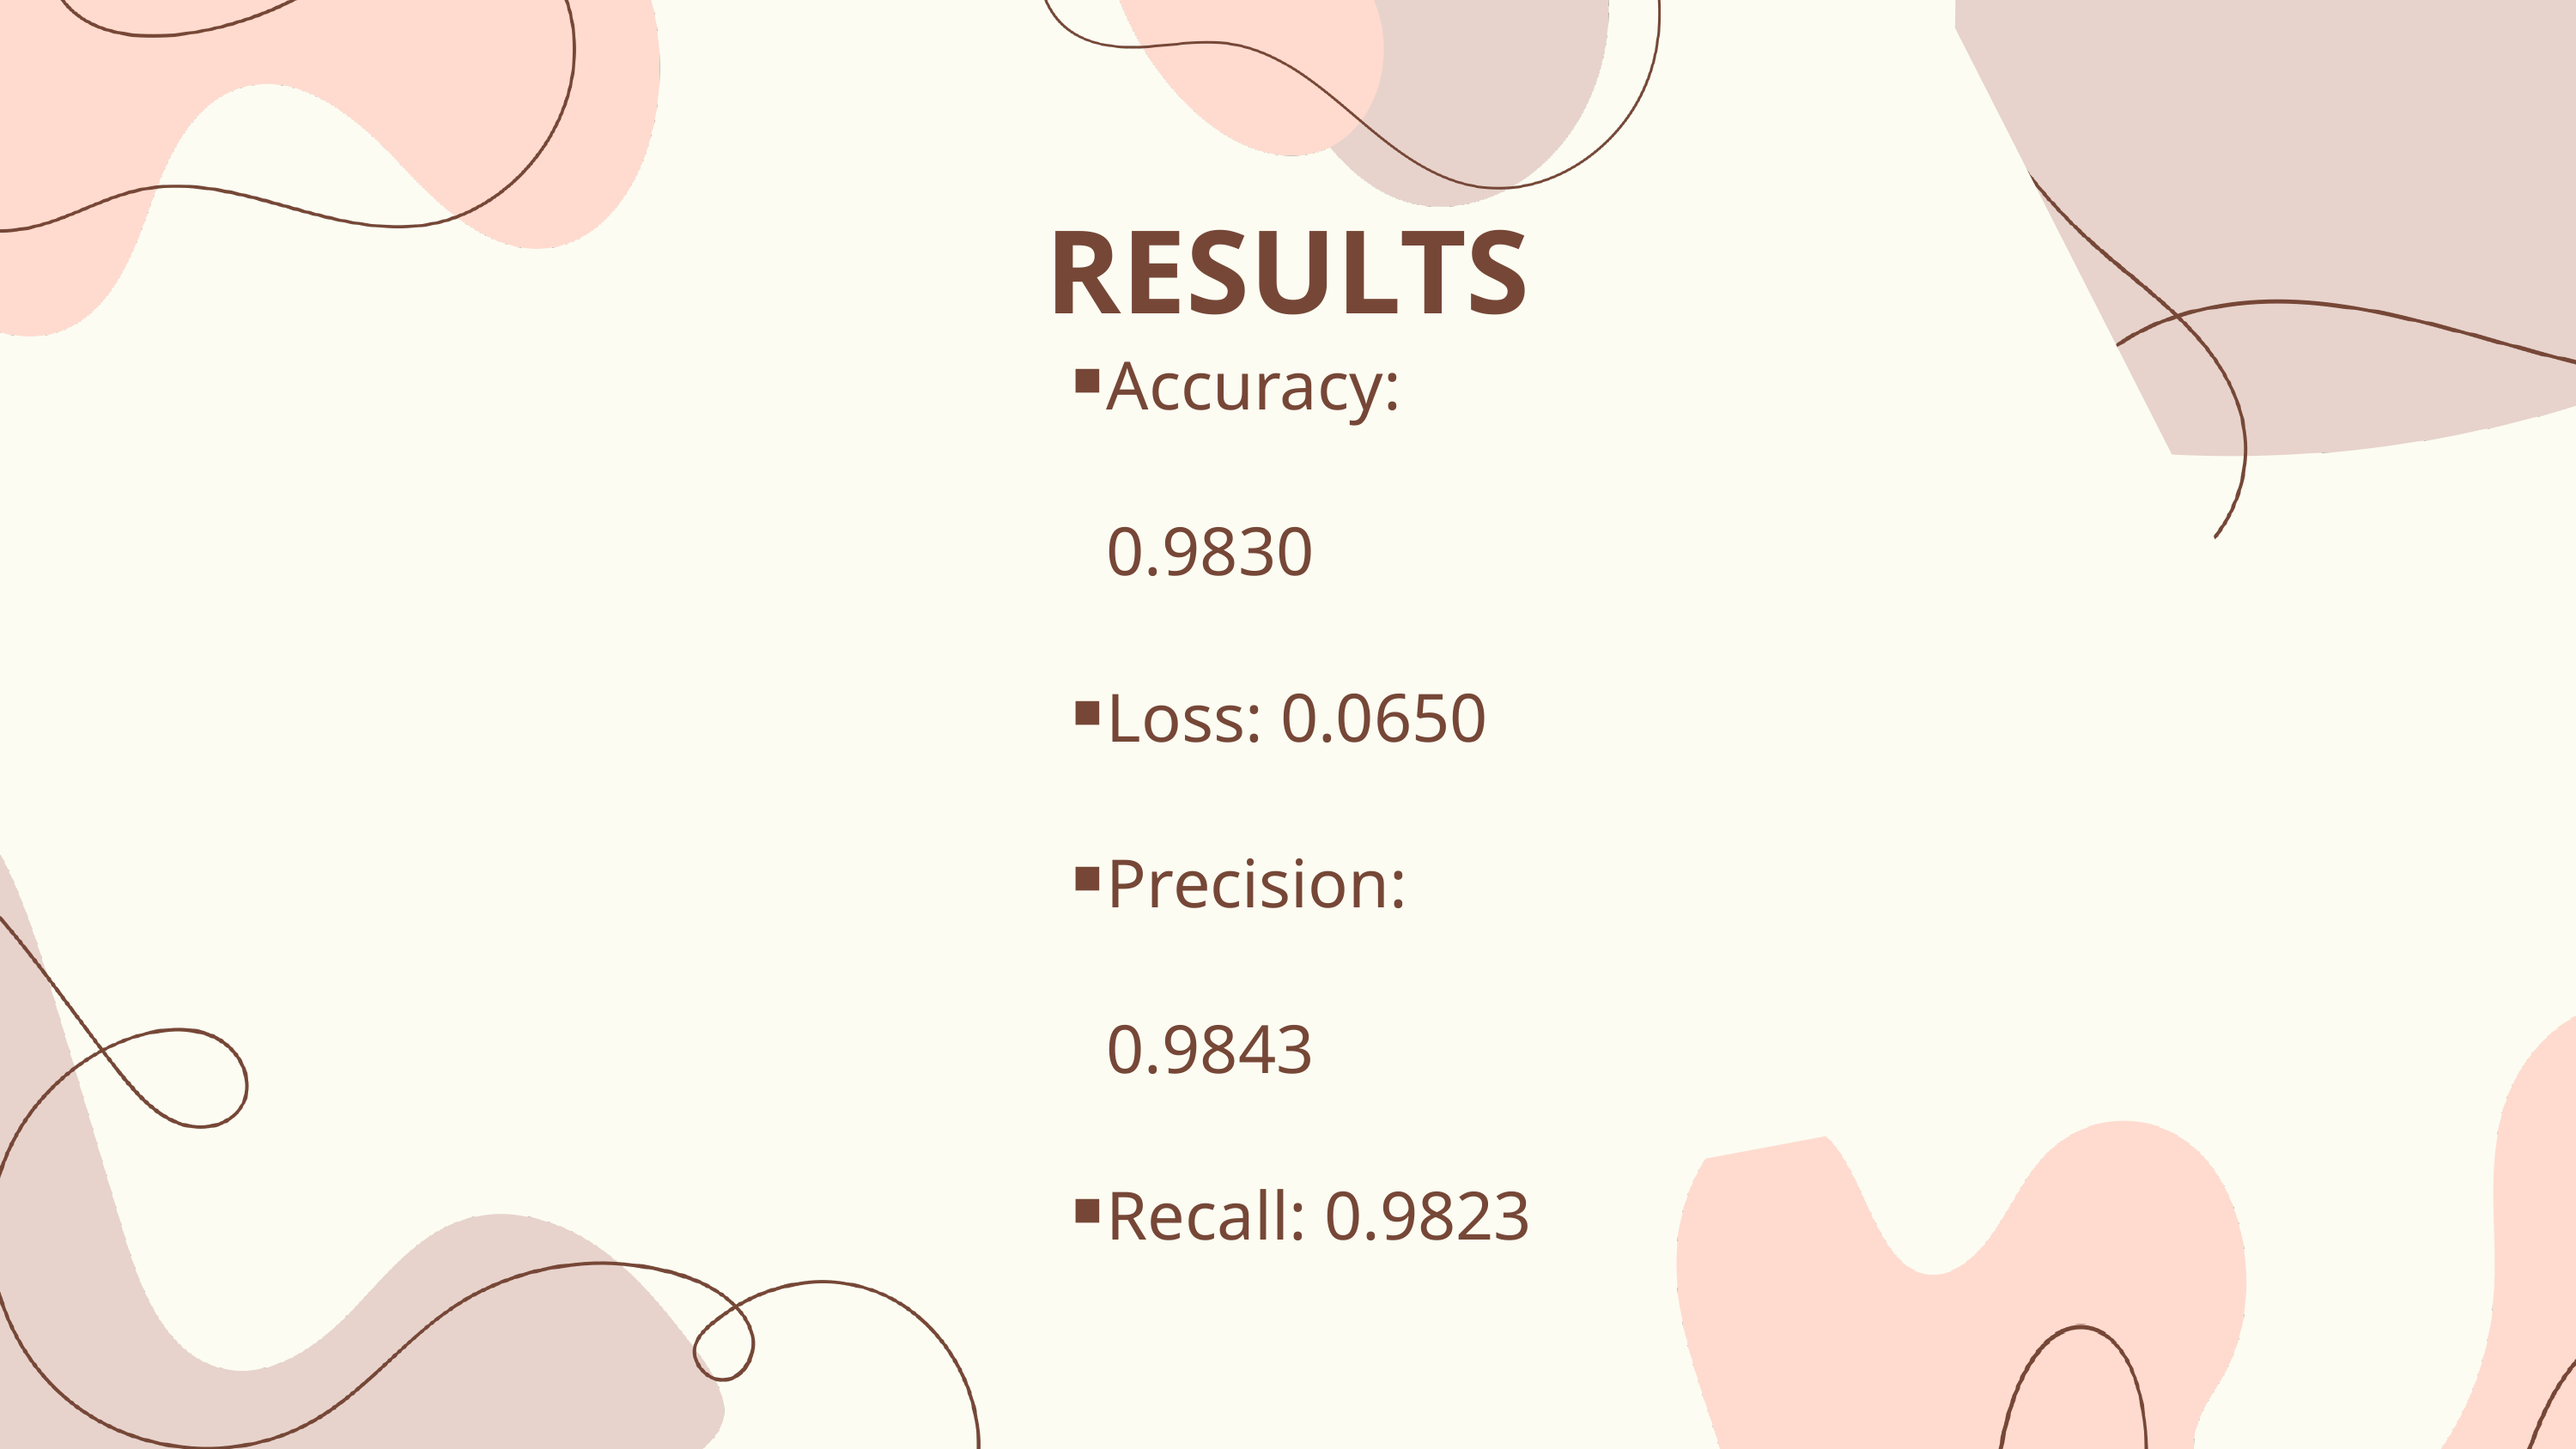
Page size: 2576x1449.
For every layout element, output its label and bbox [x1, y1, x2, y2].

text_box [927, 409, 1649, 1149]
text_box [0, 724, 986, 1449]
text_box [0, 0, 671, 347]
text_box [179, 210, 2397, 375]
text_box [1034, 0, 1662, 210]
text_box [1404, 996, 2576, 1449]
text_box [1401, 1217, 1408, 1232]
text_box [1941, 0, 2576, 585]
